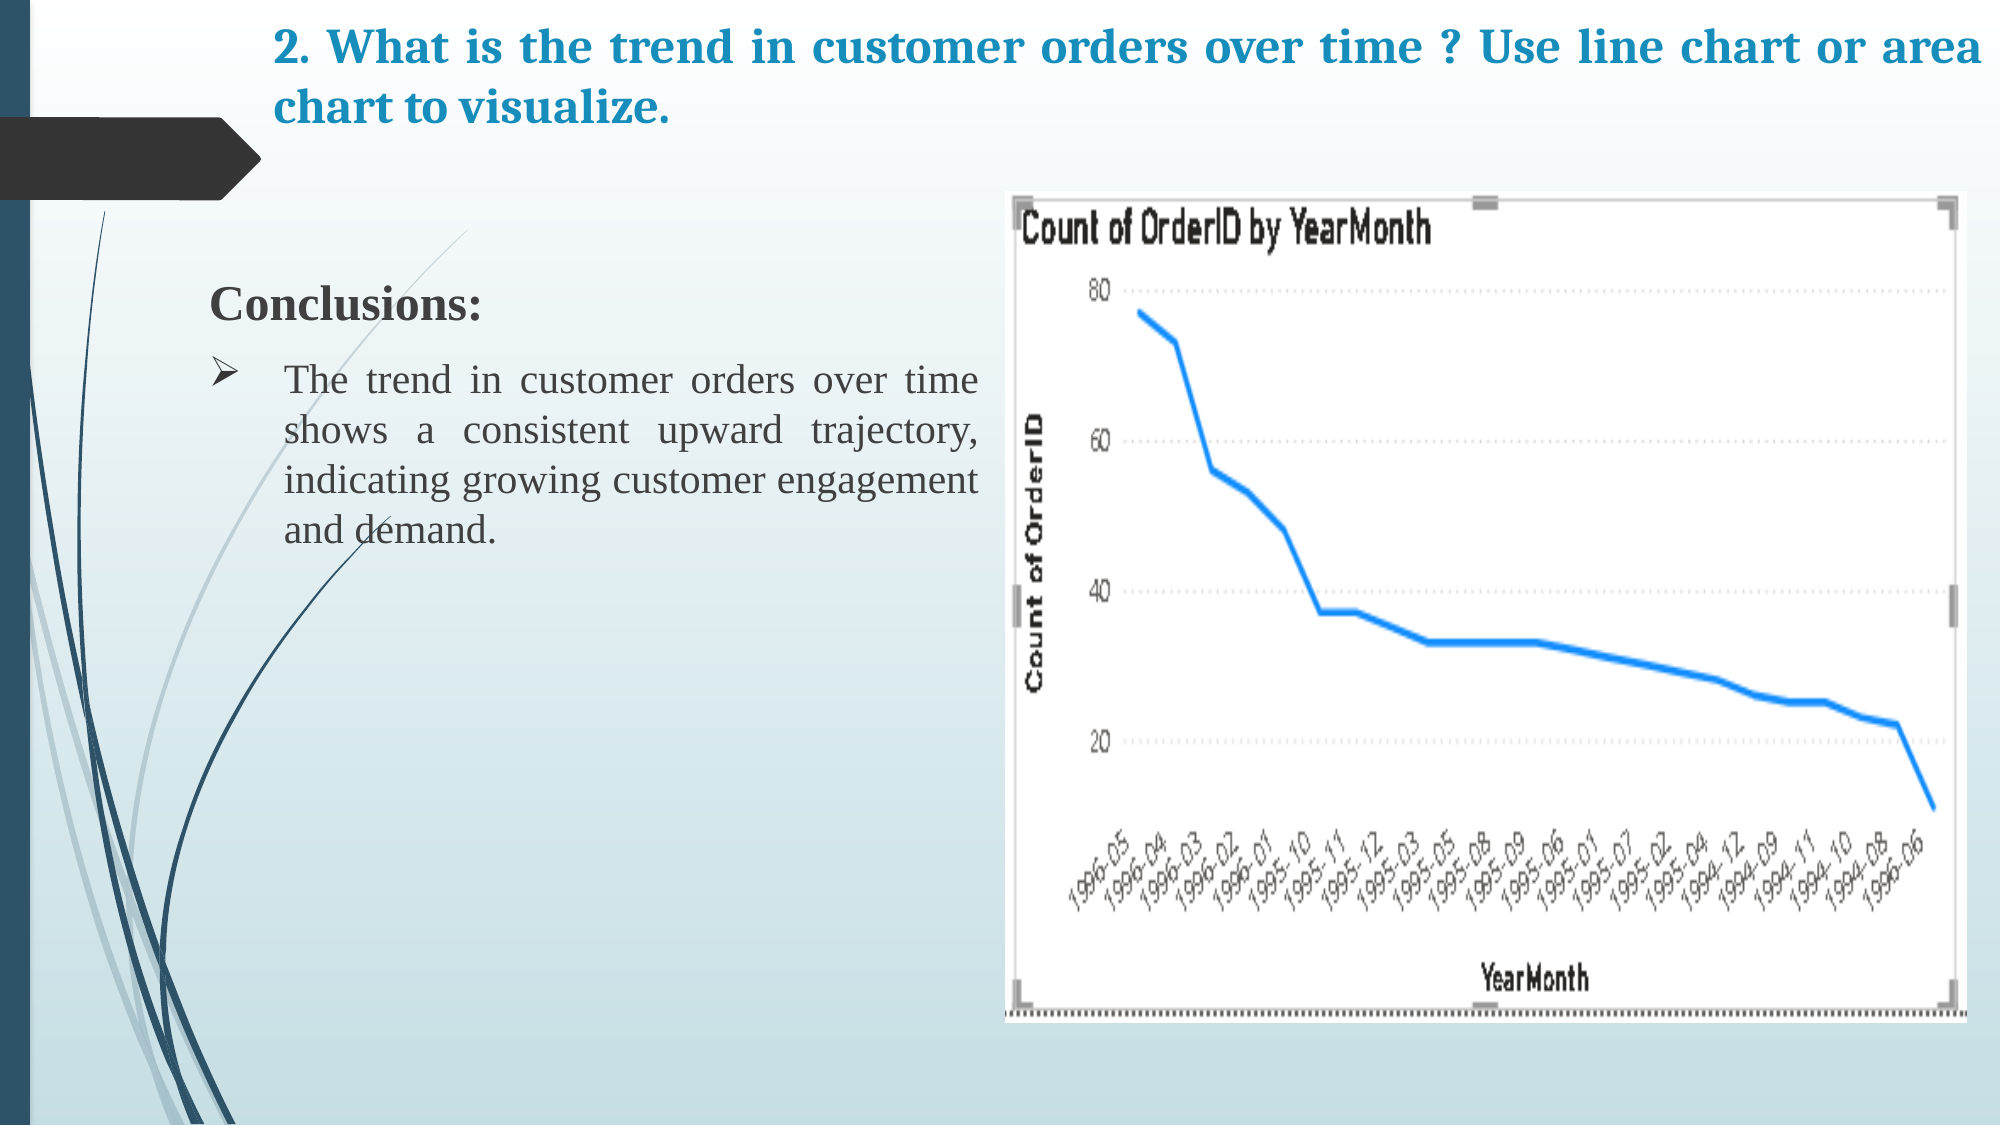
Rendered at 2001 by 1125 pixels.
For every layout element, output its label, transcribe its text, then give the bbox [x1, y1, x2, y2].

picture [1005, 191, 1967, 1023]
list Conclusions: The trend in customer orders over time shows a consistent upward trajectory, indicating growing customer engagement and demand. [193, 263, 995, 563]
title 2. What is the trend in customer orders over time ? Use line chart or area chart to visualize. [258, 24, 1999, 141]
